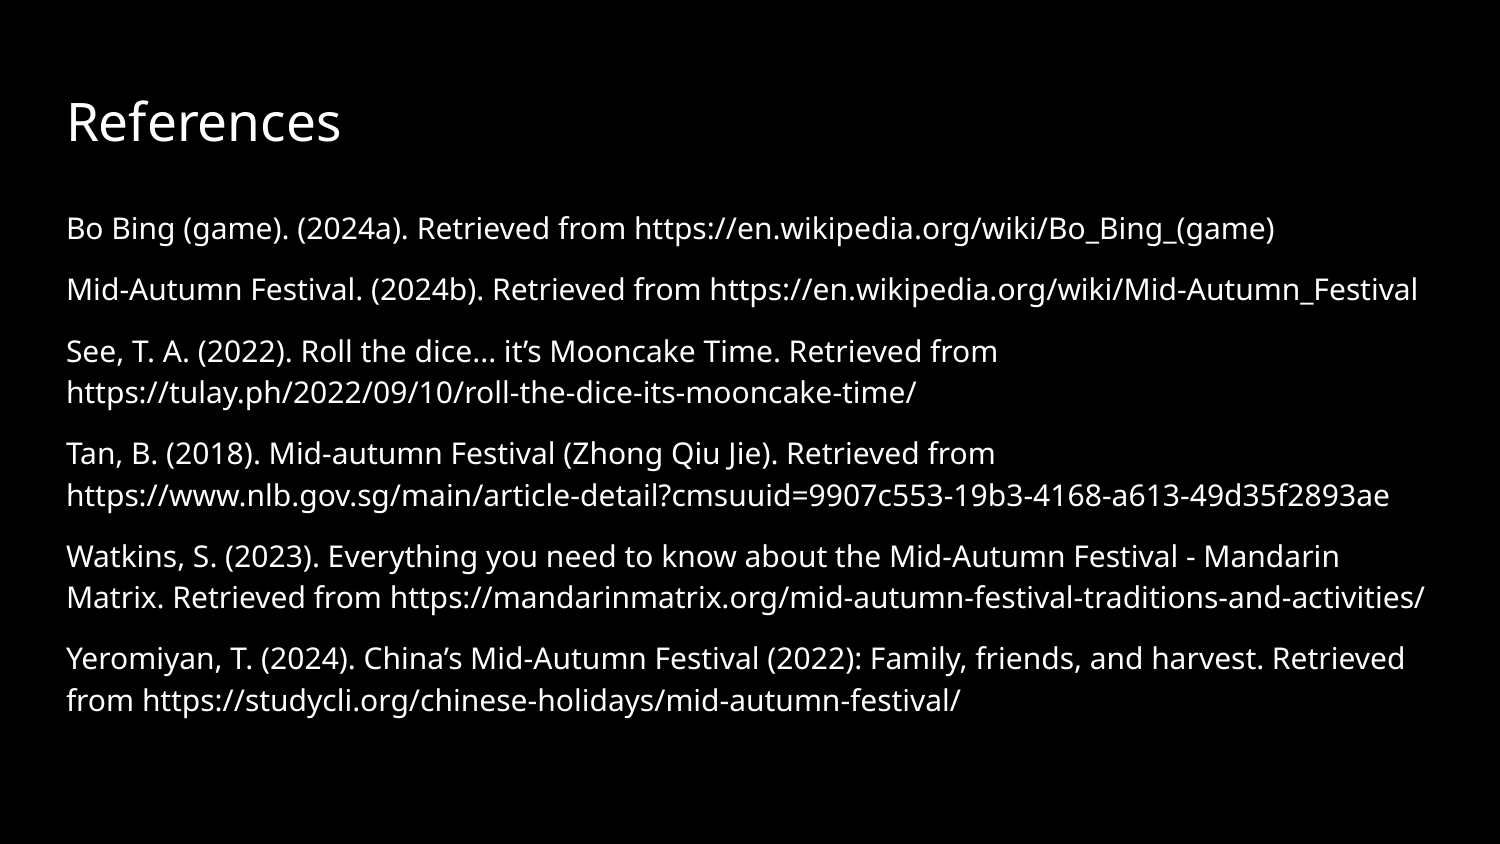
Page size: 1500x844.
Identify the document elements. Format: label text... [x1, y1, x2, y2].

list Bo Bing (game). (2024a). Retrieved from https://en.wikipedia.org/wiki/Bo_Bing_(game) Mid-Autumn Festival. (2024b). Retrieved from https://en.wikipedia.org/wiki/Mid-Autumn_Festival See, T. A. (2022). Roll the dice... it’s Mooncake Time. Retrieved from https://tulay.ph/2022/09/10/roll-the-dice-its-mooncake-time/ Tan, B. (2018). Mid-autumn Festival (Zhong Qiu Jie). Retrieved from https://www.nlb.gov.sg/main/article-detail?cmsuuid=9907c553-19b3-4168-a613-49d35f2893ae Watkins, S. (2023). Everything you need to know about the Mid-Autumn Festival - Mandarin Matrix. Retrieved from https://mandarinmatrix.org/mid-autumn-festival-traditions-and-activities/ Yeromiyan, T. (2024). China’s Mid-Autumn Festival (2022): Family, friends, and harvest. Retrieved from https://studycli.org/chinese-holidays/mid-autumn-festival/ [51, 189, 1449, 750]
title References [51, 72, 1449, 167]
